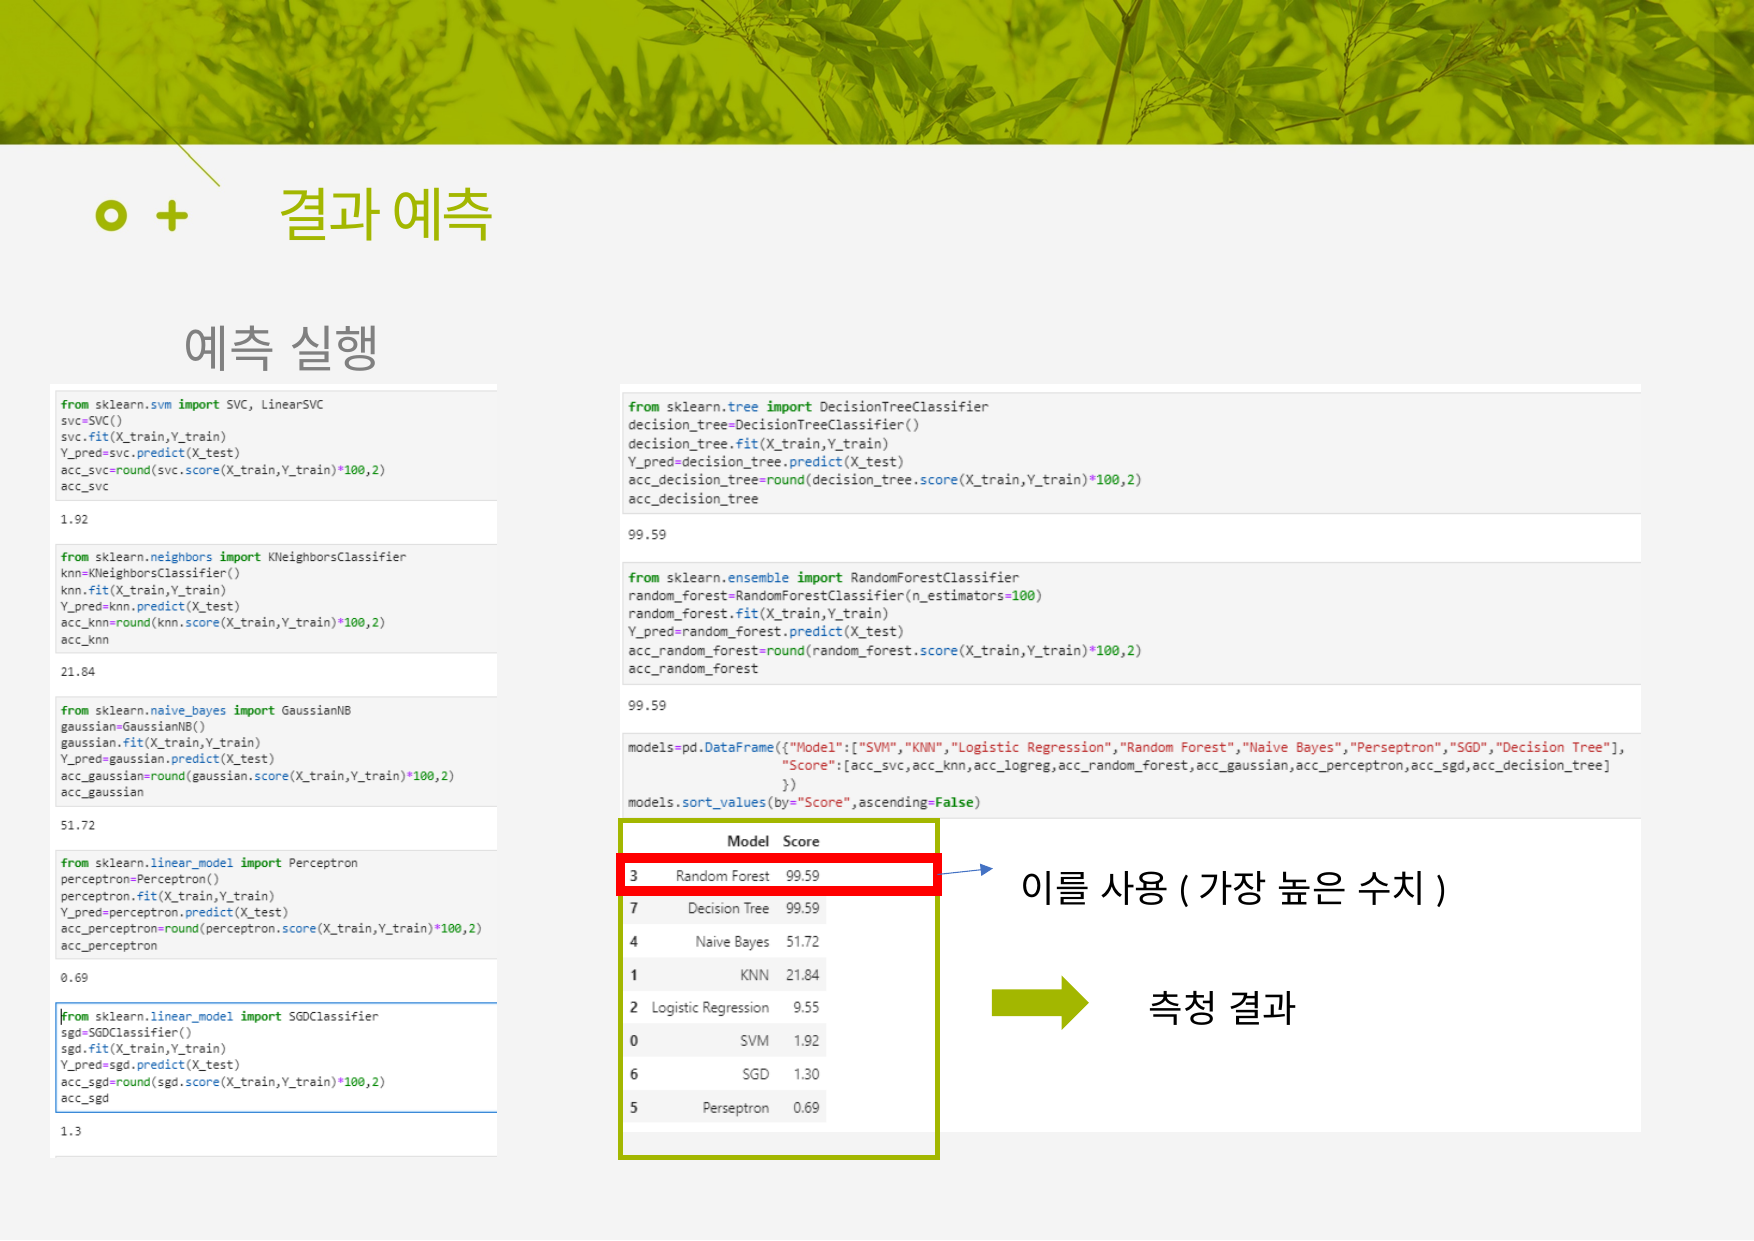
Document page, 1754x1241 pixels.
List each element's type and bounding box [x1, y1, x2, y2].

text_box [937, 868, 993, 875]
picture [0, 0, 1754, 1240]
